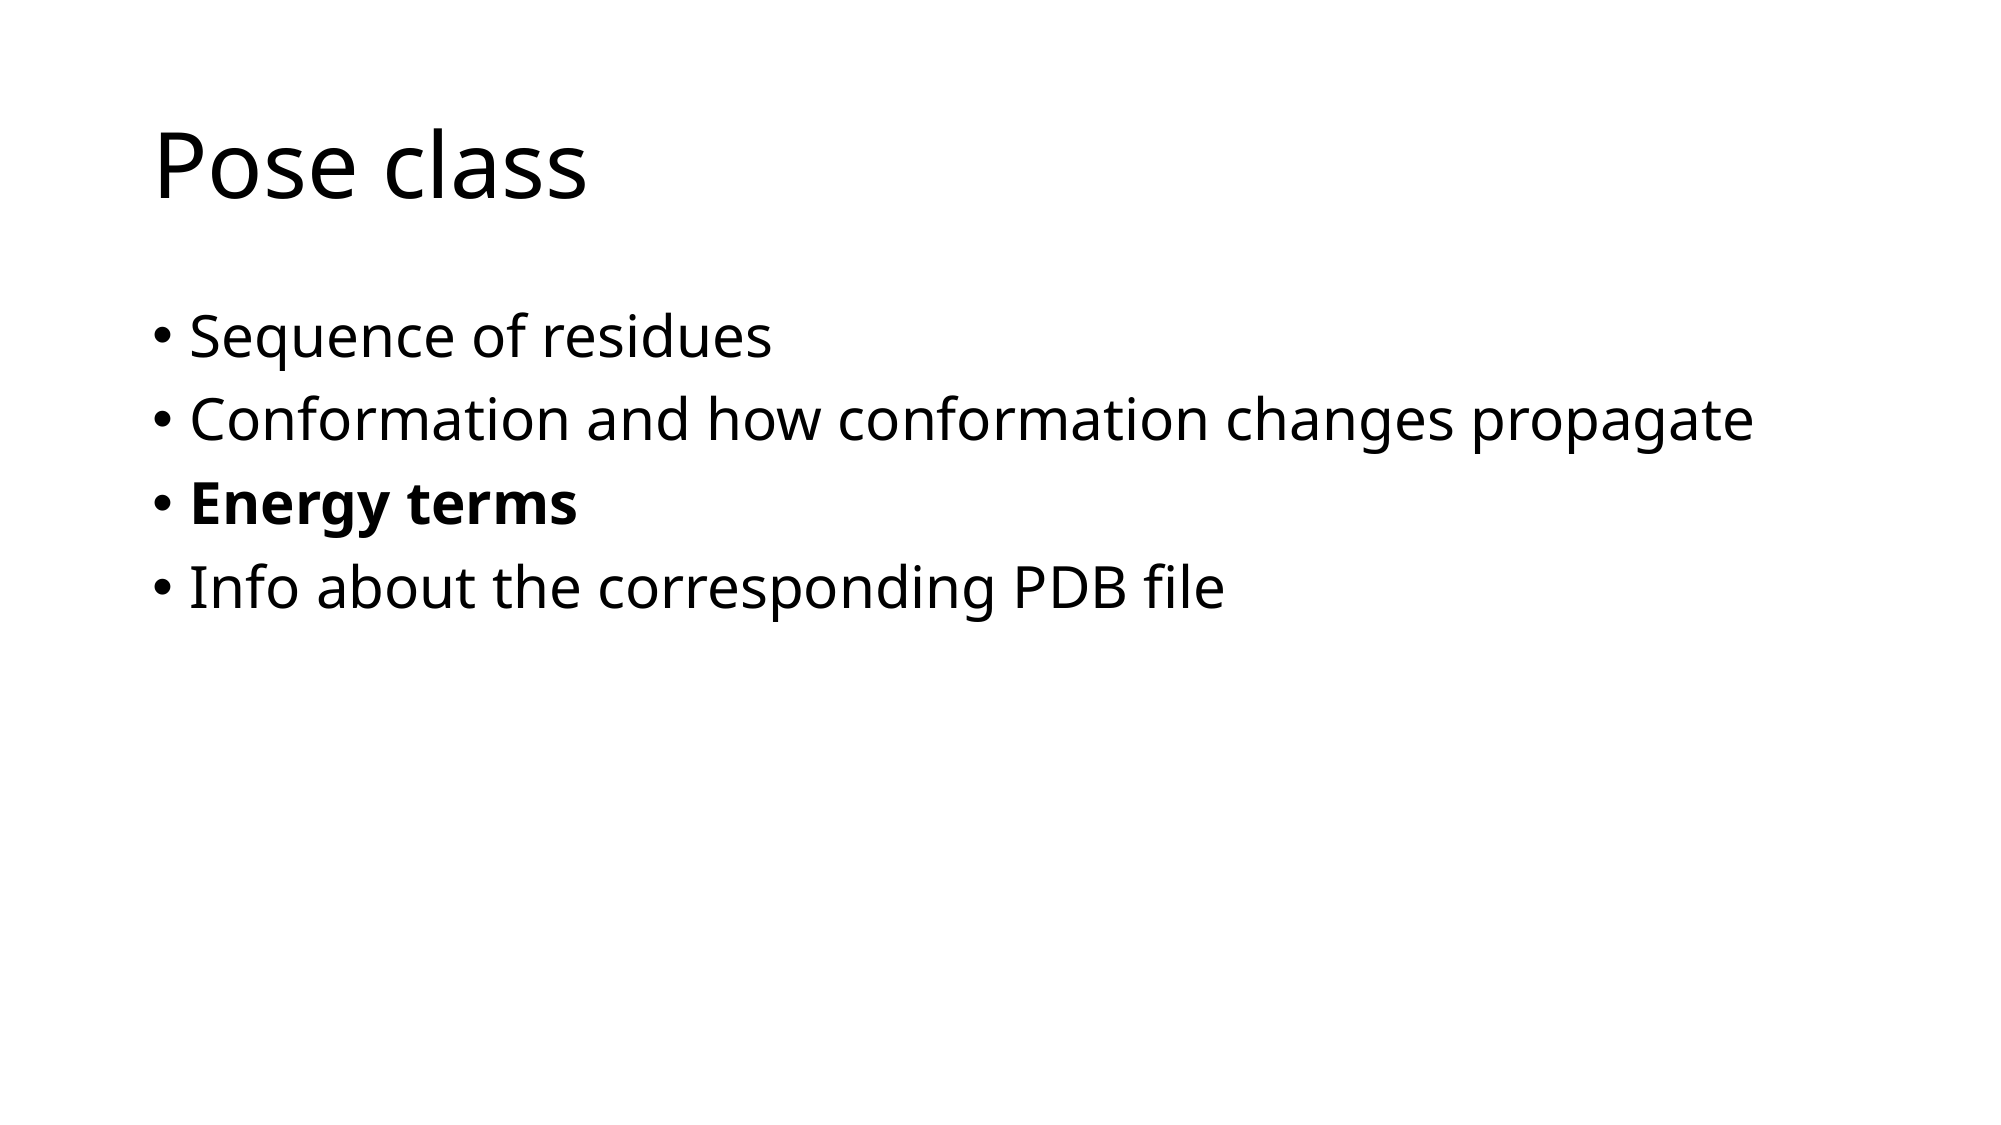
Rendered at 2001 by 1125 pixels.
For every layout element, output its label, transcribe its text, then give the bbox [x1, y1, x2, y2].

list Sequence of residues Conformation and how conformation changes propagate Energy terms Info about the corresponding PDB file [137, 299, 1863, 1014]
title Pose class [137, 59, 1863, 278]
